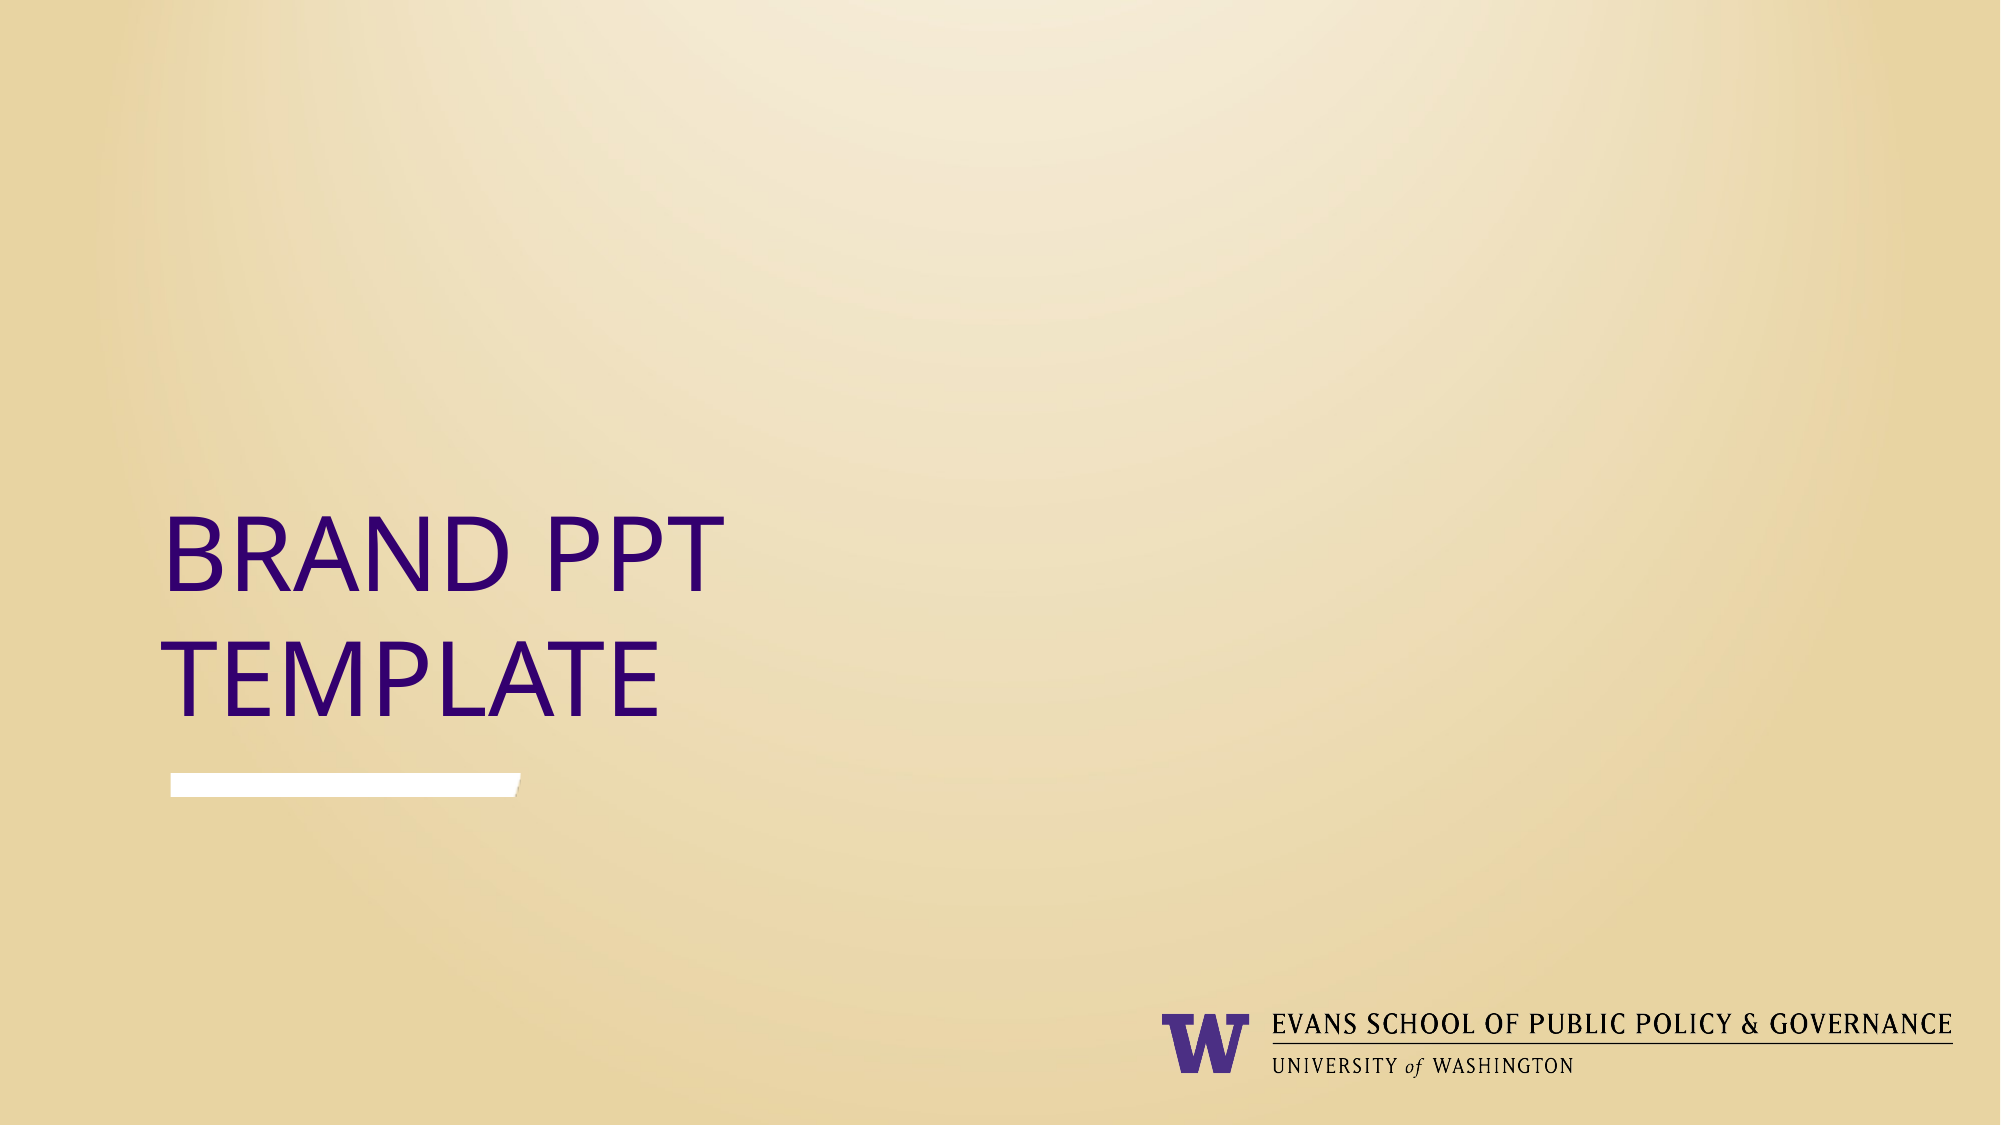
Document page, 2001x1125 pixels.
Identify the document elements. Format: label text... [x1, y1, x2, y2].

list BRAND PPT TEMPLATE [145, 479, 871, 913]
picture [0, 0, 2001, 1125]
